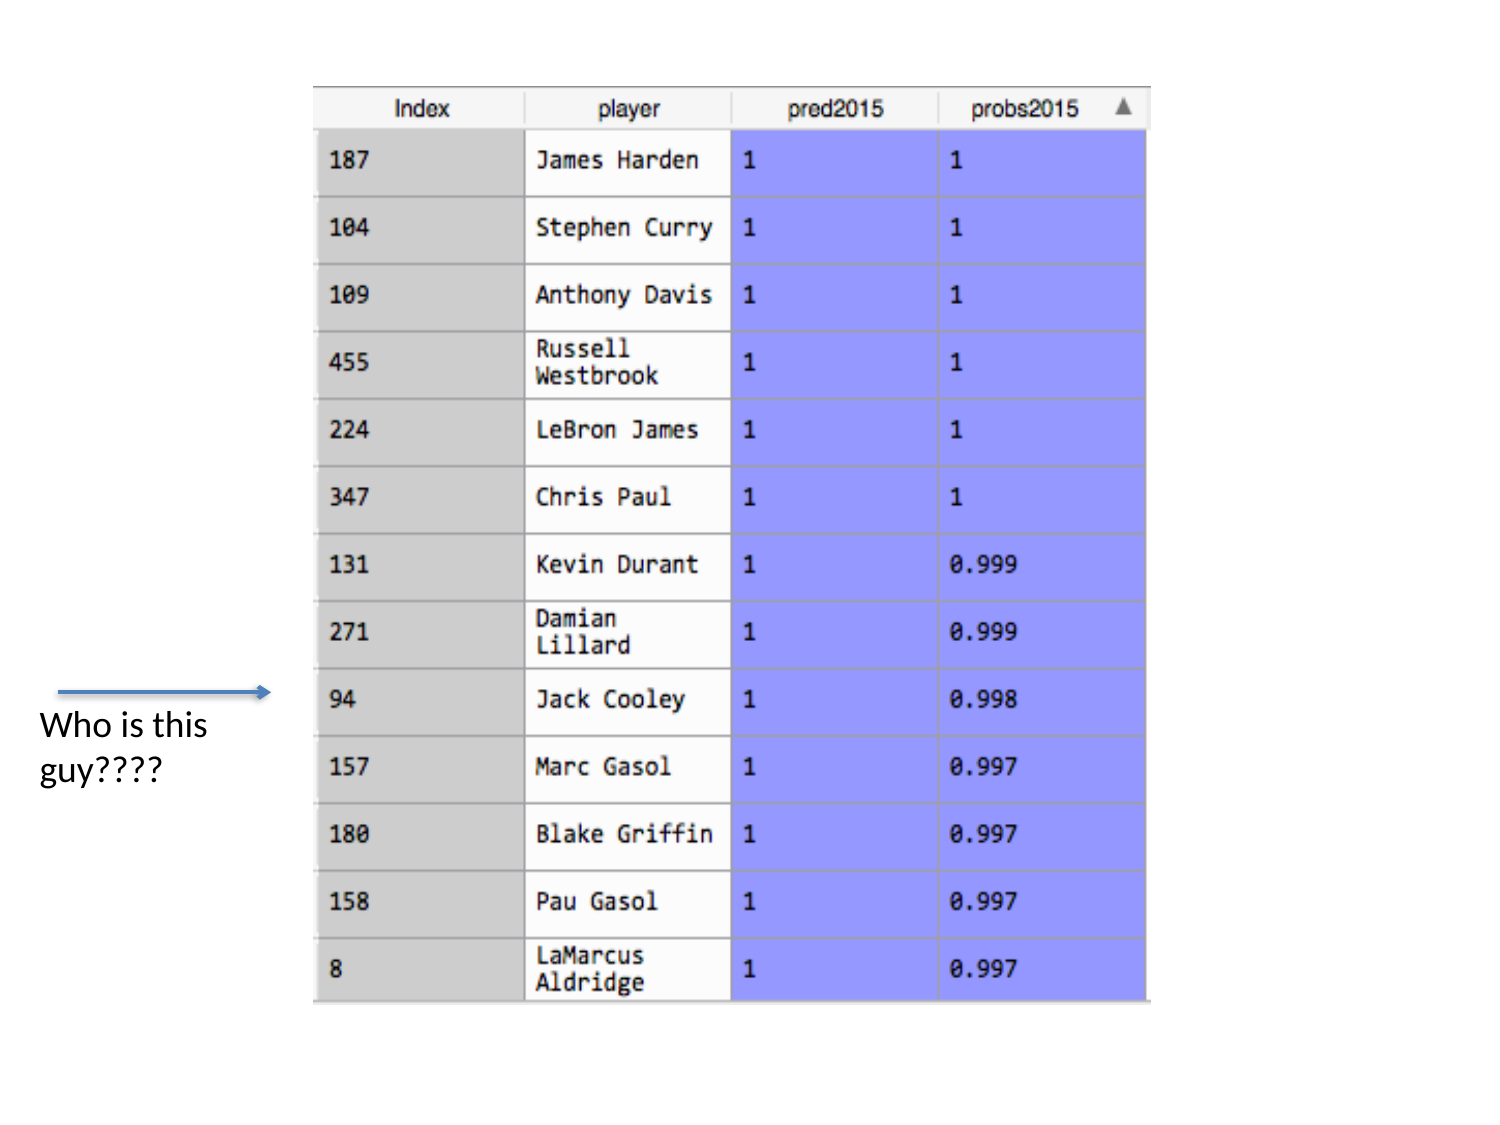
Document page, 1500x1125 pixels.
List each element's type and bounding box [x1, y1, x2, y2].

list [0, 85, 1500, 1006]
